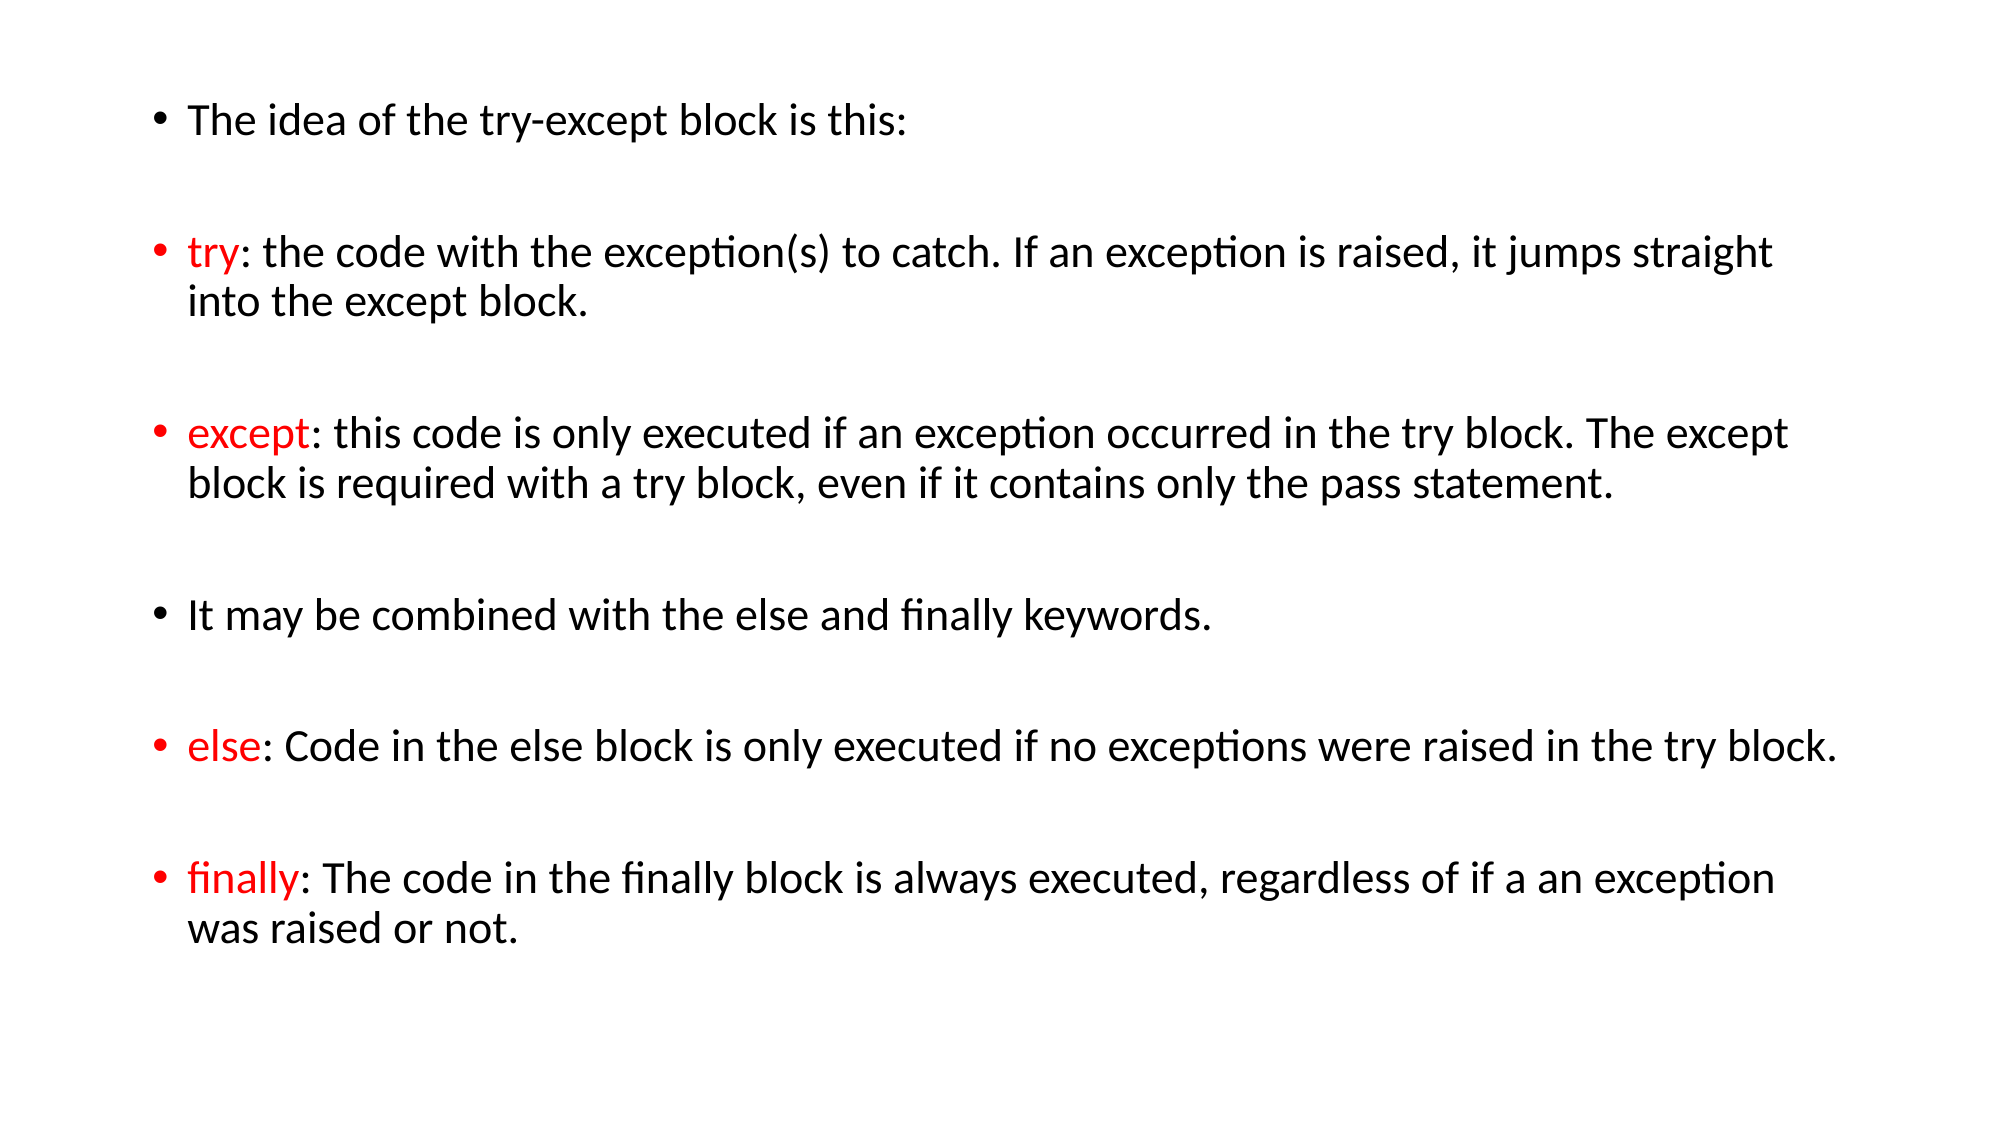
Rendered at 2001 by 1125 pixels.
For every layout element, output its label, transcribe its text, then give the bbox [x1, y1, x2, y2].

list The idea of the try-except block is this: try: the code with the exception(s) to catch. If an exception is raised, it jumps straight into the except block. except: this code is only executed if an exception occurred in the try block. The except block is required with a try block, even if it contains only the pass statement. It may be combined with the else and finally keywords. else: Code in the else block is only executed if no exceptions were raised in the try block. finally: The code in the finally block is always executed, regardless of if a an exception was raised or not. [137, 87, 1863, 1014]
